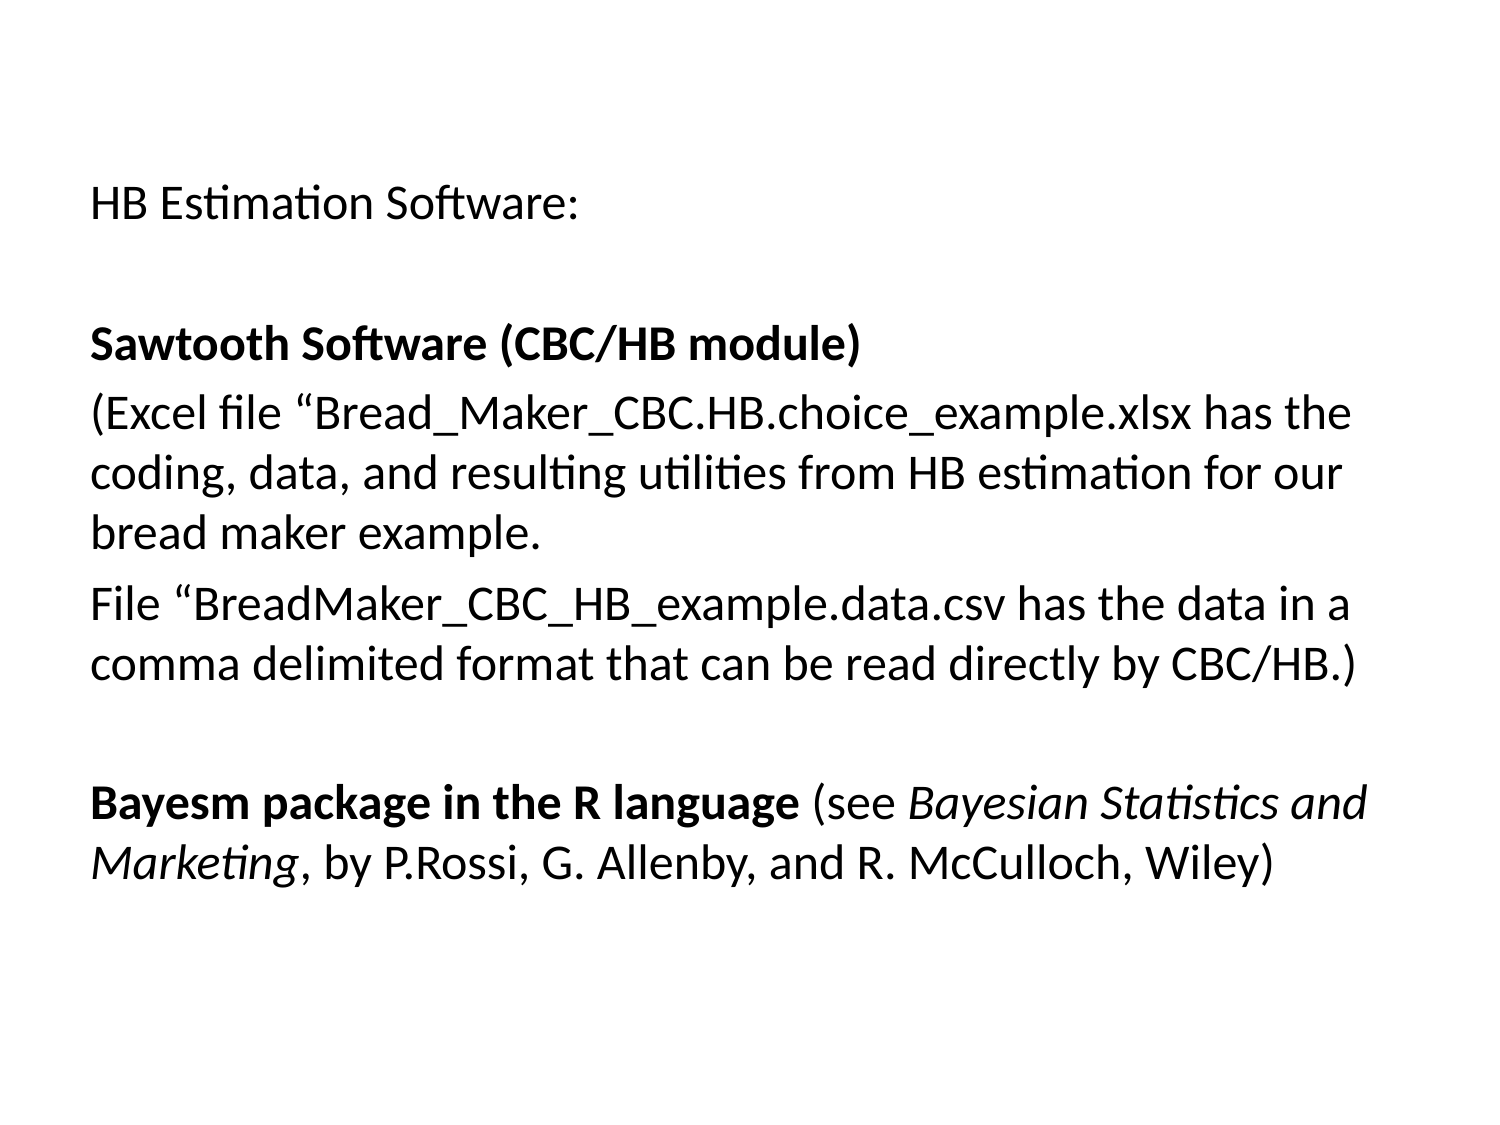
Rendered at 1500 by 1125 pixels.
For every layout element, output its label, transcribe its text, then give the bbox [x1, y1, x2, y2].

list HB Estimation Software: Sawtooth Software (CBC/HB module) (Excel file “Bread_Maker_CBC.HB.choice_example.xlsx has the coding, data, and resulting utilities from HB estimation for our bread maker example. File “BreadMaker_CBC_HB_example.data.csv has the data in a comma delimited format that can be read directly by CBC/HB.) Bayesm package in the R language (see Bayesian Statistics and Marketing, by P.Rossi, G. Allenby, and R. McCulloch, Wiley) [75, 162, 1475, 905]
